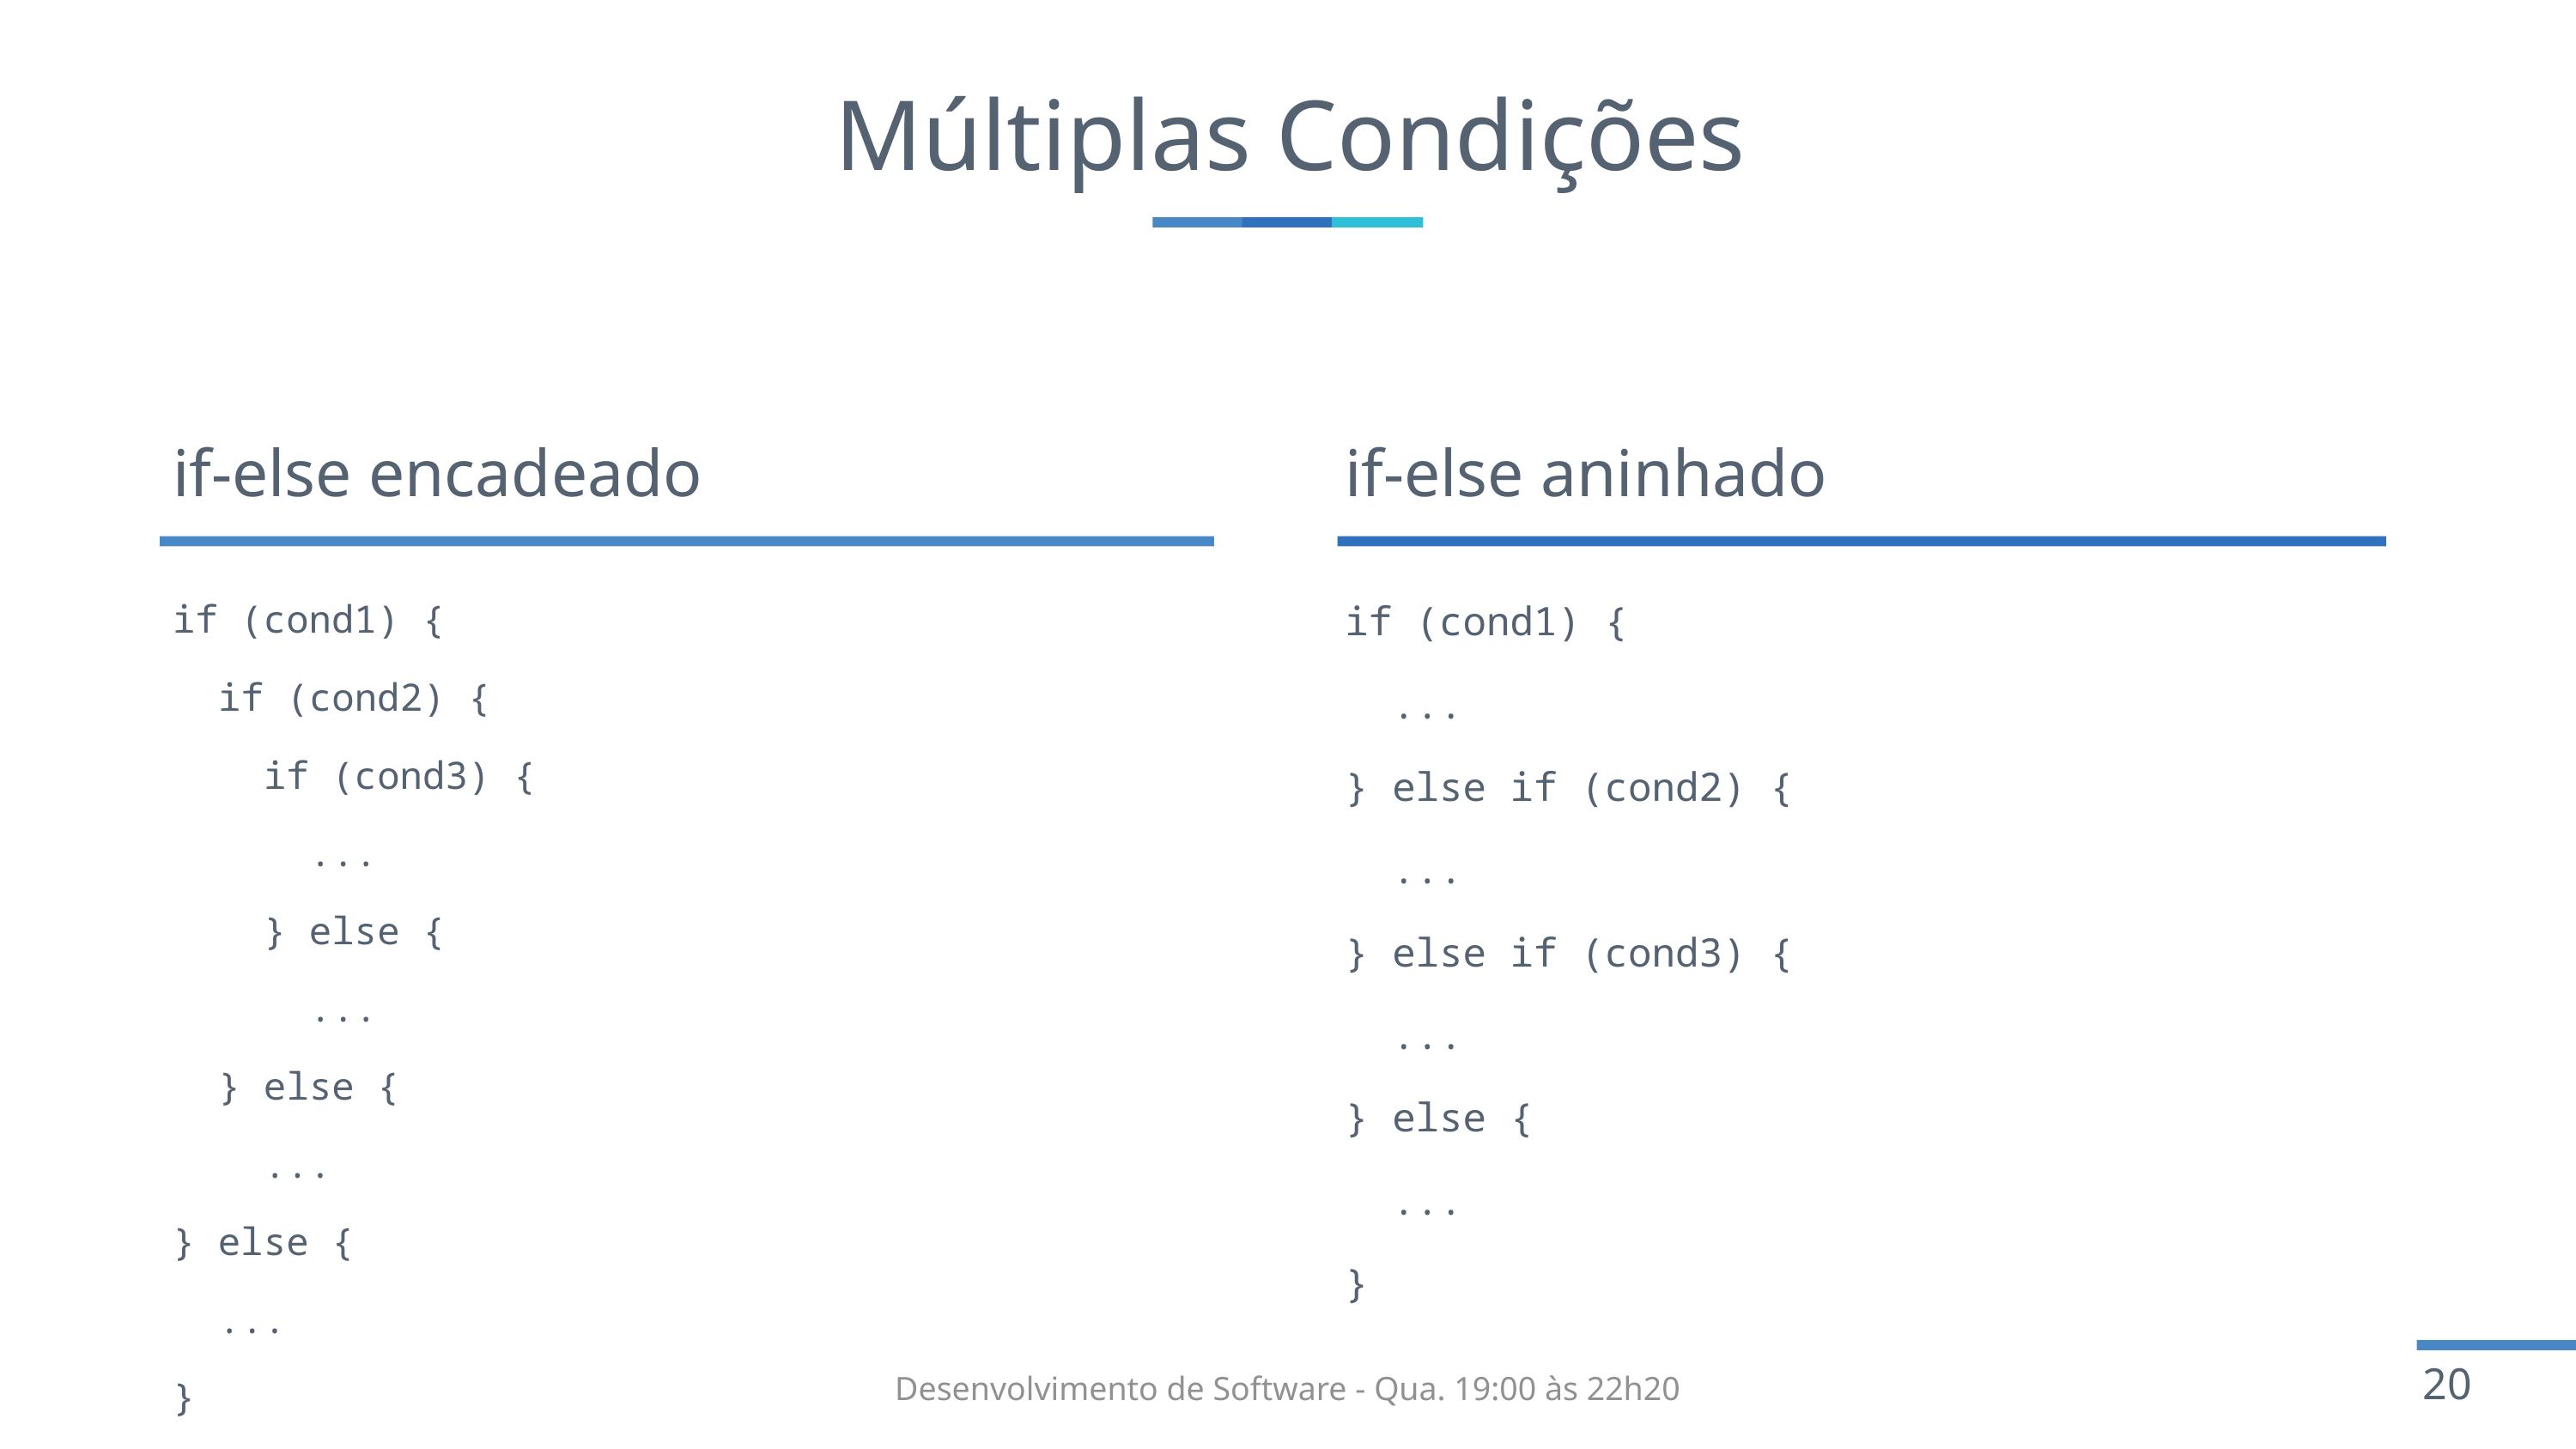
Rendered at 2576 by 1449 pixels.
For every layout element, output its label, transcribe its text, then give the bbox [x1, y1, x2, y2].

footer Desenvolvimento de Software - Qua. 19:00 às 22h20​ [1214, 1349, 1723, 1427]
slide_number 20 [2409, 1351, 2576, 1421]
list if-else aninhado [1332, 418, 2386, 524]
list if (cond1) { ... } else if (cond2) { ... } else if (cond3) { ... } else { ... } [1332, 575, 2386, 1367]
title Múltiplas Condições [69, 49, 2512, 230]
list if (cond1) { if (cond2) { if (cond3) { ... } else { ... } else { ... } else { ... } [160, 575, 1214, 1434]
list if-else encadeado [160, 417, 1214, 524]
